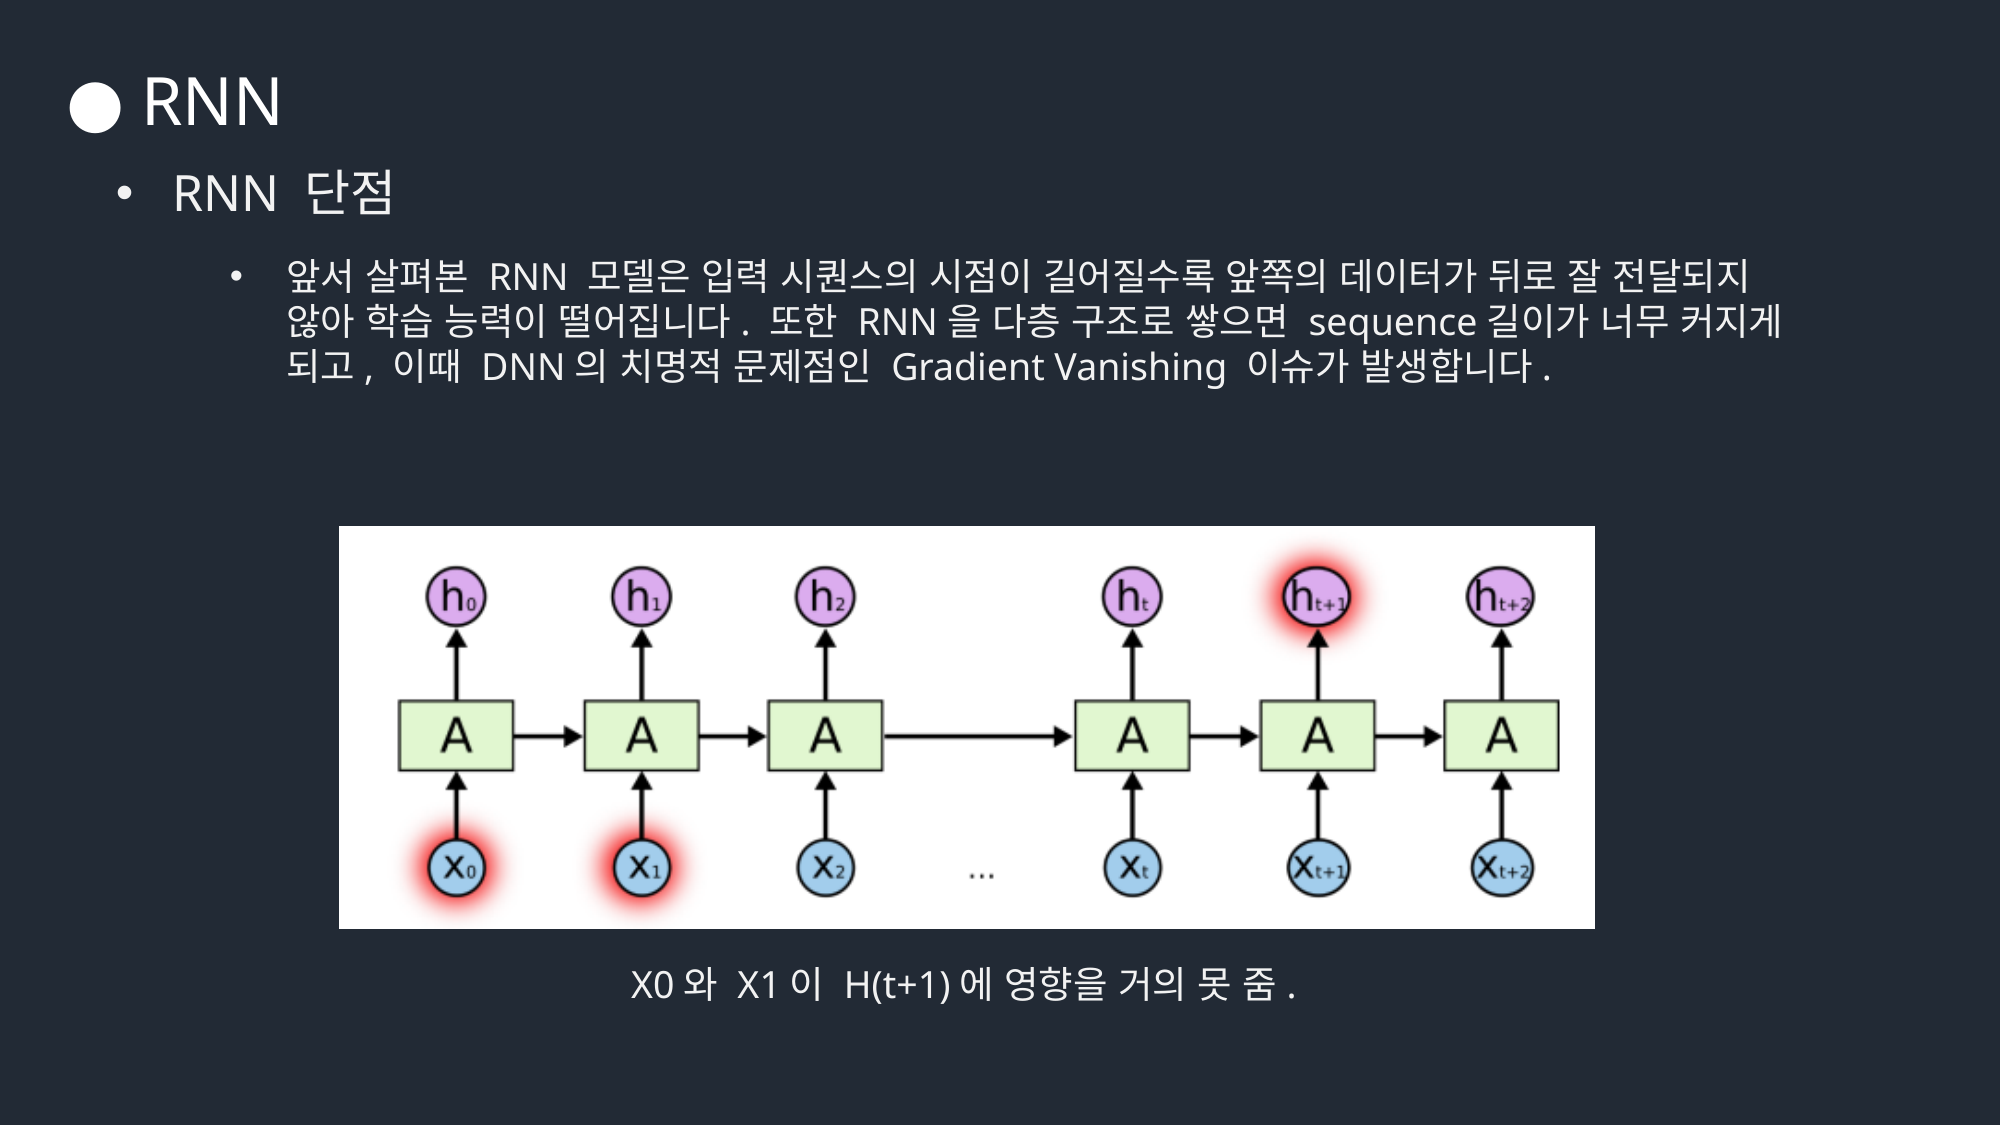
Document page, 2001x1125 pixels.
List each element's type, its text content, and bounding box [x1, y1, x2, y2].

text_box RNN 단점 [101, 154, 1814, 230]
picture [339, 526, 1595, 929]
text_box ● RNN [51, 51, 1415, 146]
text_box X0와 X1이 H(t+1)에 영향을 거의 못 줌. [616, 953, 1317, 1014]
text_box 앞서 살펴본 RNN 모델은 입력 시퀀스의 시점이 길어질수록 앞쪽의 데이터가 뒤로 잘 전달되지 않아 학습 능력이 떨어집니다. 또한 RNN을 다층 구조로 쌓으면 sequence길이가 너무 커지게 되고, 이때 DNN의 치명적 문제점인 Gradient Vanishing 이슈가 발생합니다. [215, 245, 1834, 396]
